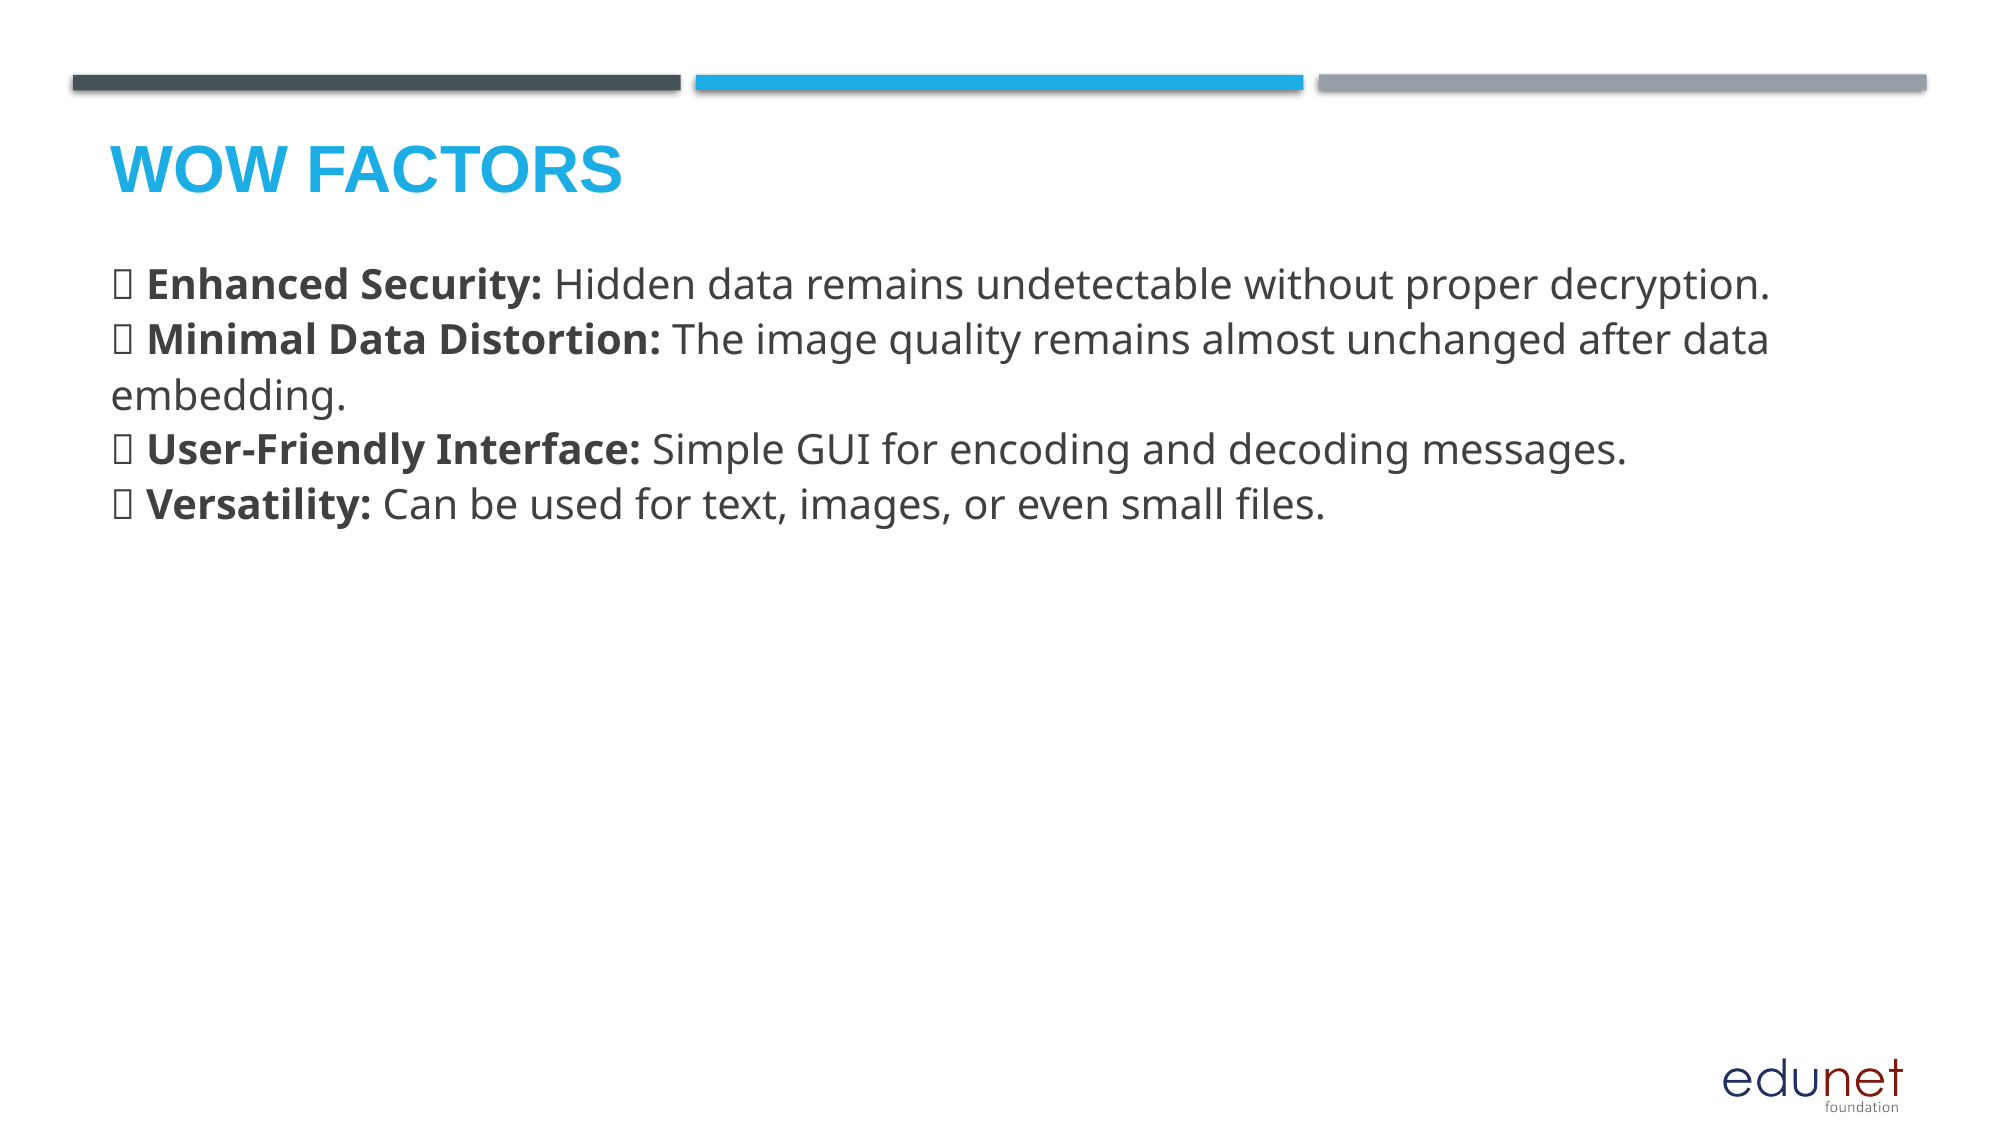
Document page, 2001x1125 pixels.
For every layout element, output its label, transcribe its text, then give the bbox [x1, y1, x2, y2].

picture [1719, 1056, 1905, 1116]
list ✅ Enhanced Security: Hidden data remains undetectable without proper decryption. ✅ Minimal Data Distortion: The image quality remains almost unchanged after data embedding. ✅ User-Friendly Interface: Simple GUI for encoding and decoding messages. ✅ Versatility: Can be used for text, images, or even small files. [95, 42, 1905, 809]
